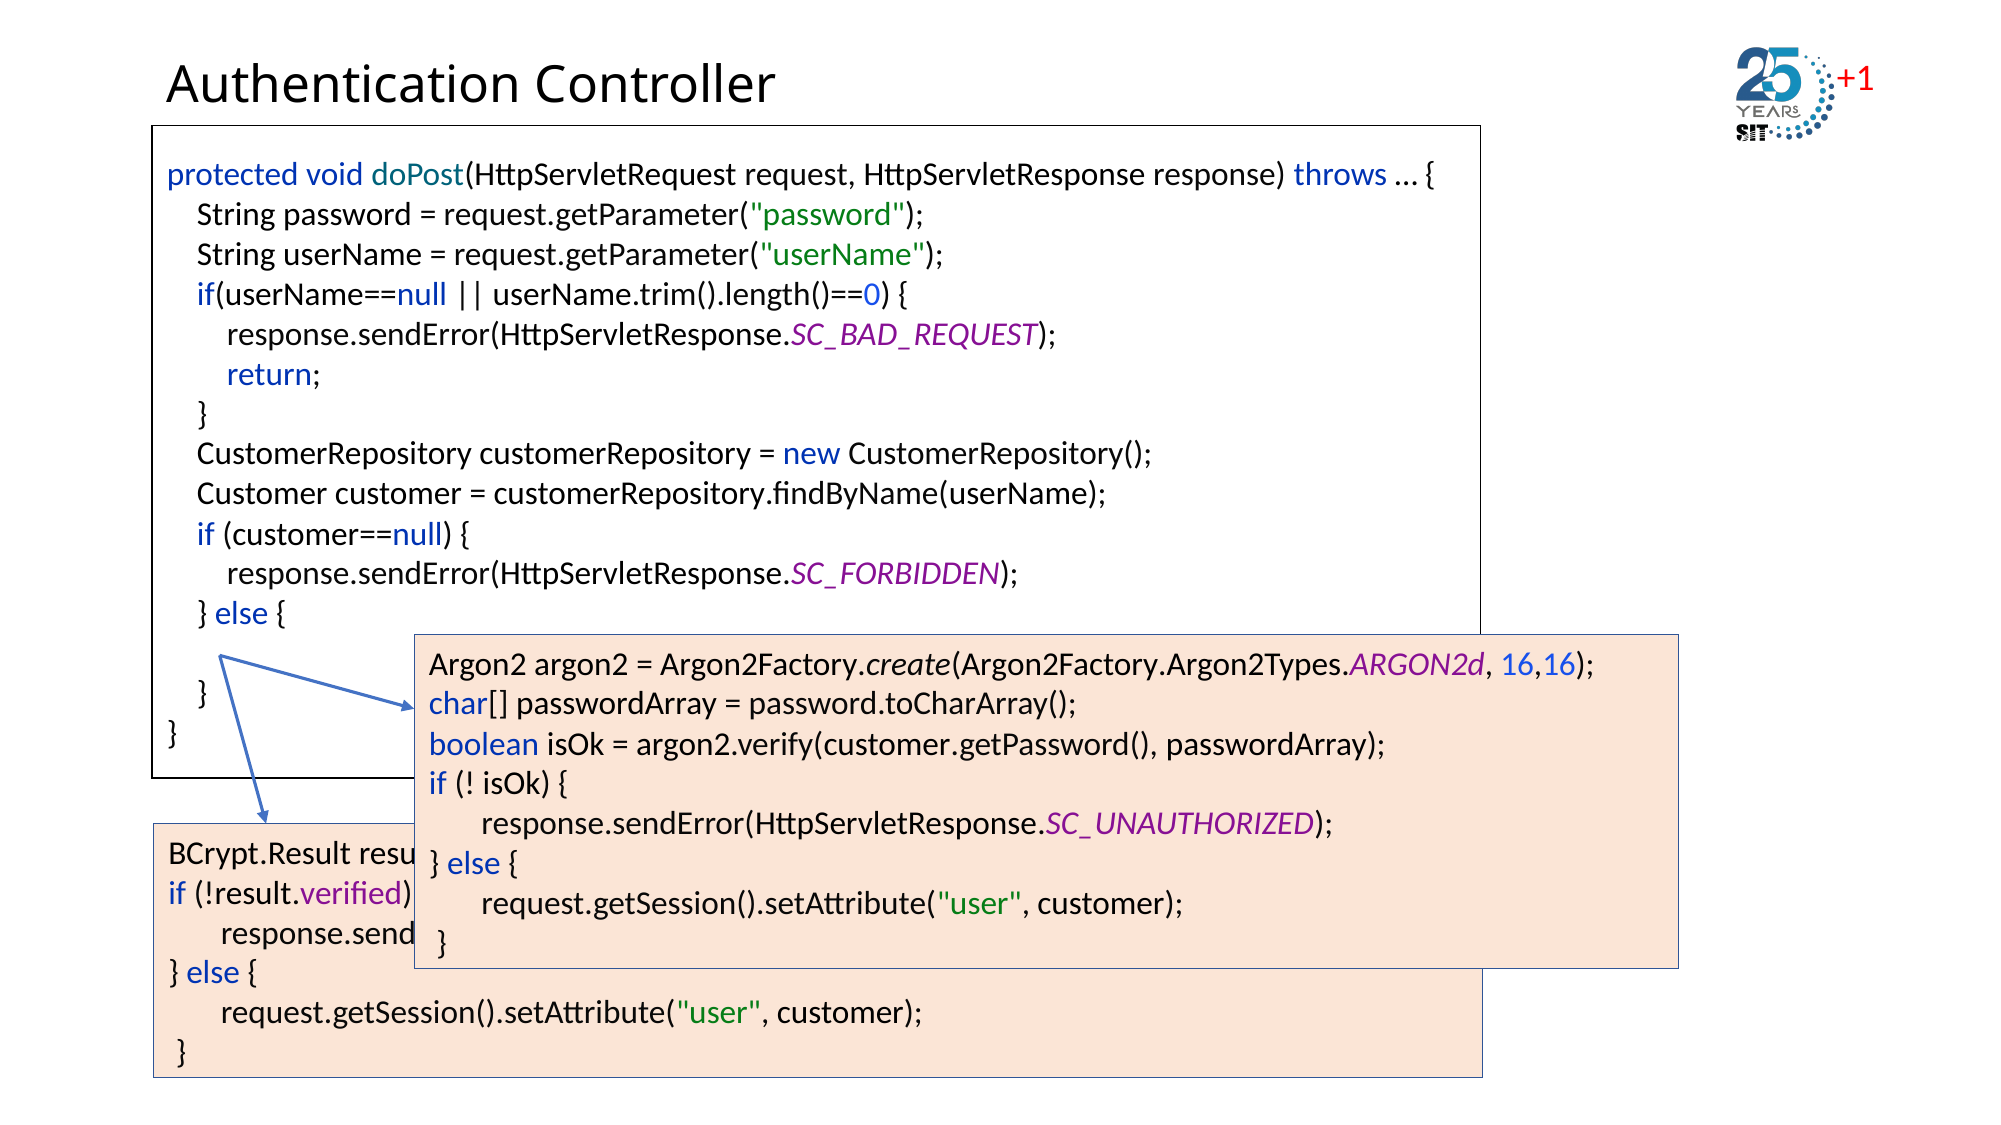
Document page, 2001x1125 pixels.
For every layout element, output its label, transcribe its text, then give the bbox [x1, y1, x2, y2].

title Authentication Controller [151, 50, 1481, 122]
list protected void doPost(HttpServletRequest request, HttpServletResponse response) throws … { String password = request.getParameter("password"); String userName = request.getParameter("userName"); if(userName==null || userName.trim().length()==0) { response.sendError(HttpServletResponse.SC_BAD_REQUEST); return; } CustomerRepository customerRepository = new CustomerRepository(); Customer customer = customerRepository.findByName(userName); if (customer==null) { response.sendError(HttpServletResponse.SC_FORBIDDEN); } else { } } [151, 125, 1481, 779]
picture [1704, 30, 1846, 147]
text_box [219, 655, 415, 709]
text_box Argon2 argon2 = Argon2Factory.create(Argon2Factory.Argon2Types.ARGON2d, 16,16); char[] passwordArray = password.toCharArray(); boolean isOk = argon2.verify(customer.getPassword(), passwordArray); if (! isOk) { response.sendError(HttpServletResponse.SC_UNAUTHORIZED); } else { request.getSession().setAttribute("user", customer); } [414, 634, 1679, 969]
text_box BCrypt.Result result = BCrypt.verifyer().verify(password.toCharArray(), customer.getPassword()); if (!result.verified) { response.sendError(HttpServletResponse.SC_UNAUTHORIZED); } else { request.getSession().setAttribute("user", customer); } [153, 823, 1483, 1078]
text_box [219, 709, 266, 824]
